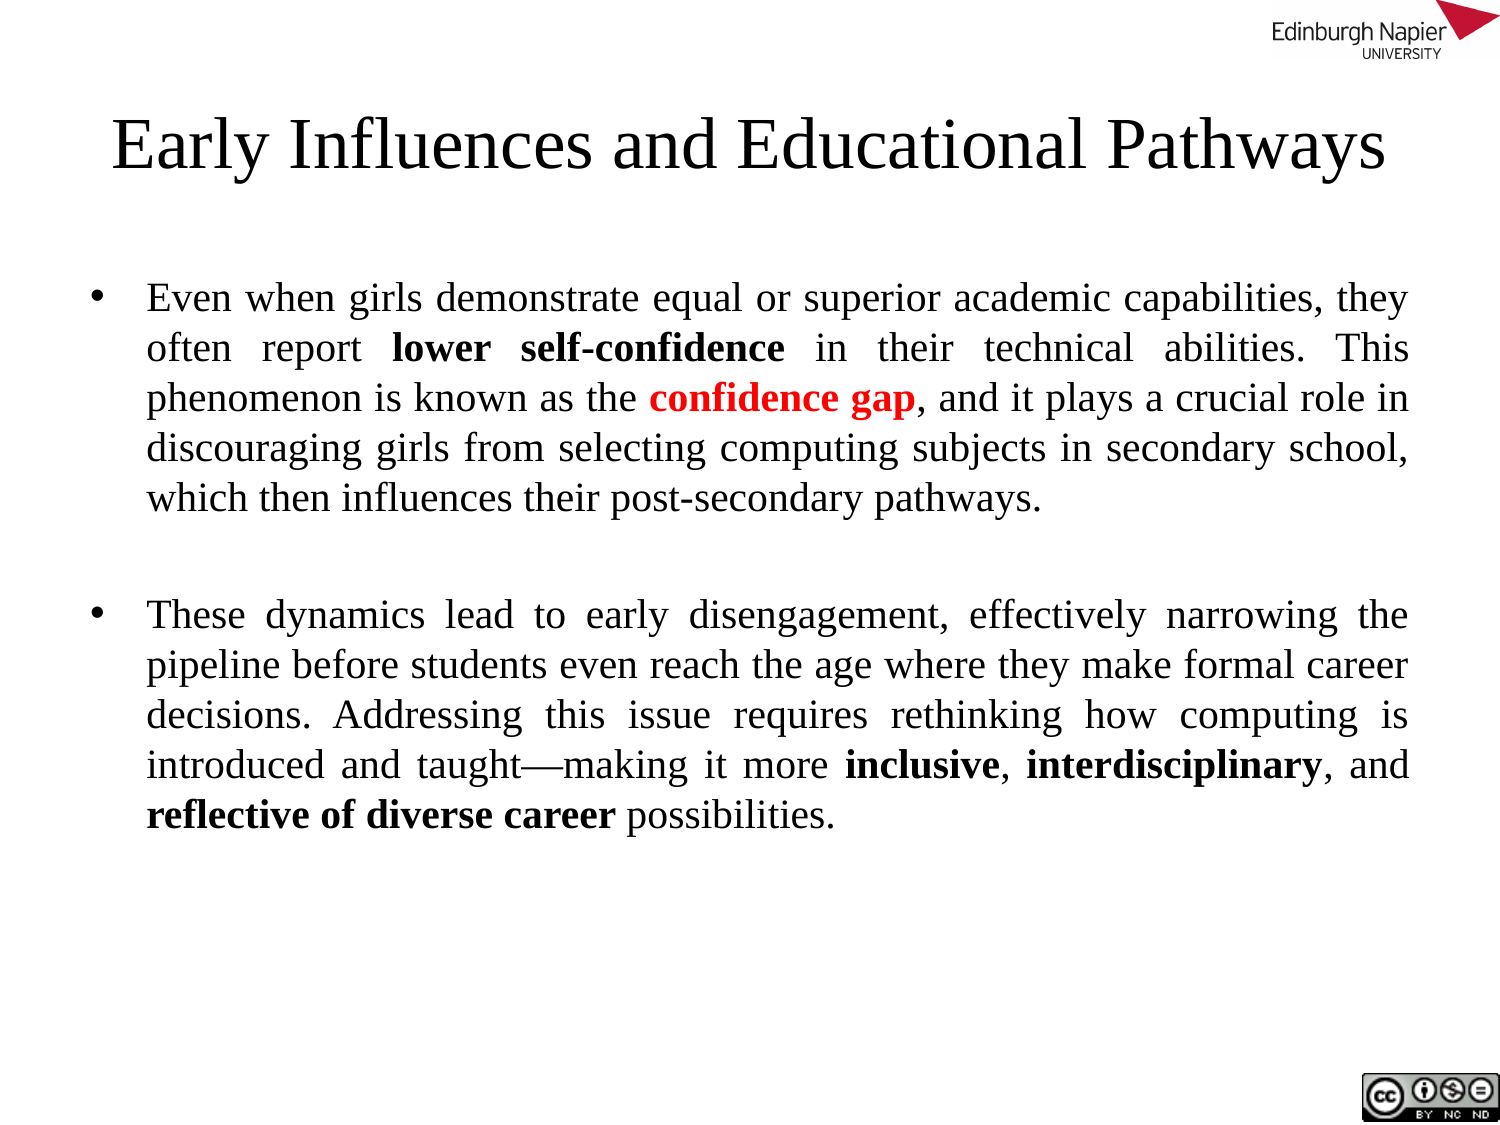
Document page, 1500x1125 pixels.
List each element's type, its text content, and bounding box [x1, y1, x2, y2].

picture [1273, 0, 1500, 60]
title Early Influences and Educational Pathways [75, 45, 1425, 233]
picture [1362, 1073, 1500, 1123]
list Even when girls demonstrate equal or superior academic capabilities, they often report lower self-confidence in their technical abilities. This phenomenon is known as the confidence gap, and it plays a crucial role in discouraging girls from selecting computing subjects in secondary school, which then influences their post-secondary pathways. These dynamics lead to early disengagement, effectively narrowing the pipeline before students even reach the age where they make formal career decisions. Addressing this issue requires rethinking how computing is introduced and taught—making it more inclusive, interdisciplinary, and reflective of diverse career possibilities. [75, 262, 1425, 1005]
